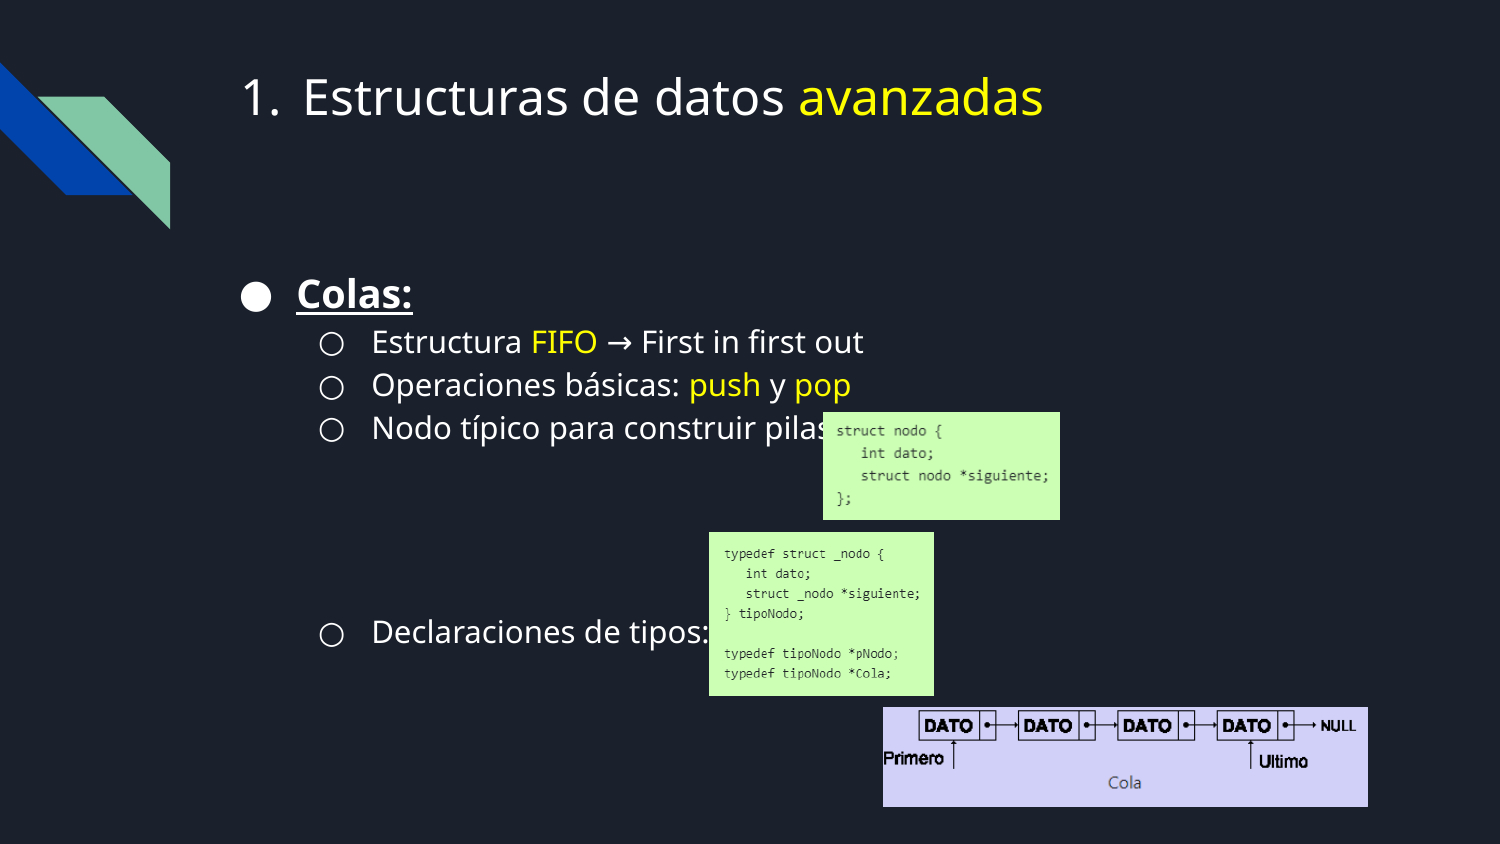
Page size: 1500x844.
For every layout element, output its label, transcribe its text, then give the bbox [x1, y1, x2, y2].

title Estructuras de datos avanzadas [212, 50, 1368, 201]
picture [823, 411, 1061, 521]
picture [709, 531, 934, 696]
text_box Colas: Estructura FIFO → First in first out Operaciones básicas: push y pop Nodo típico para construir pilas: Declaraciones de tipos: [206, 246, 1368, 733]
picture [883, 707, 1368, 807]
